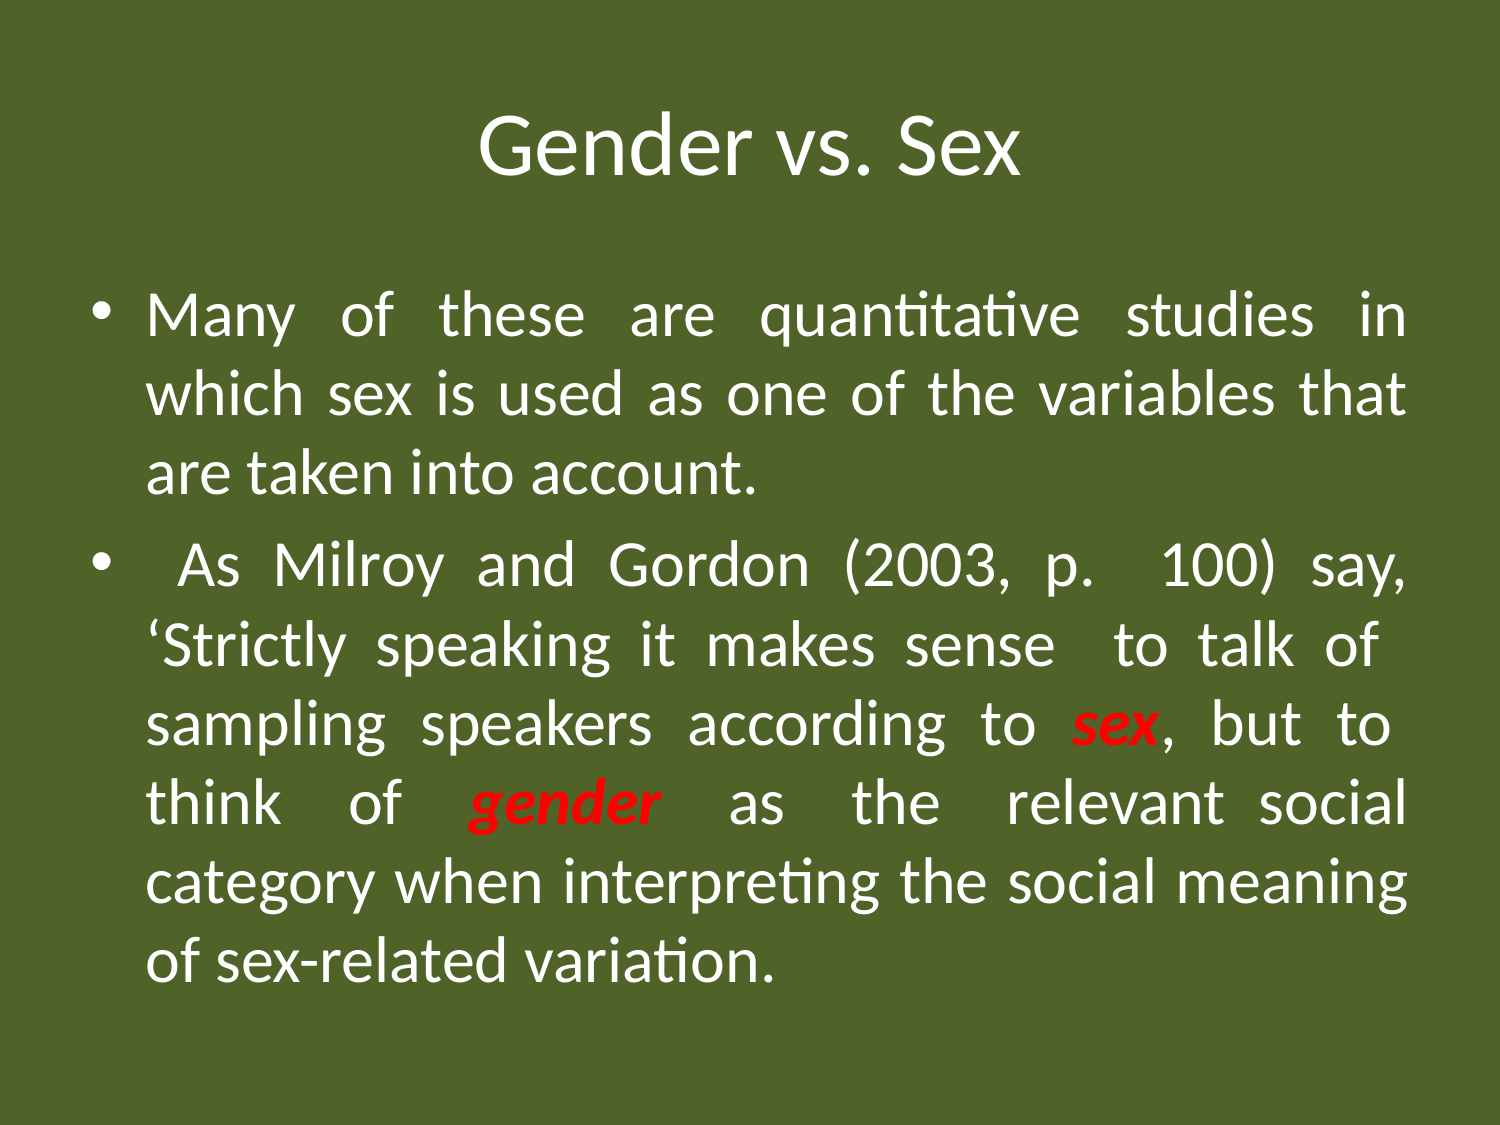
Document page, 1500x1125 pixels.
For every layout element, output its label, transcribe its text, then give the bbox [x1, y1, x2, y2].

title Gender vs. Sex [75, 45, 1425, 233]
list Many of these are quantitative studies in which sex is used as one of the variables that are taken into account. As Milroy and Gordon (2003, p. 100) say, ‘Strictly speaking it makes sense to talk of sampling speakers according to sex, but to think of gender as the relevant social category when interpreting the social meaning of sex-related variation. [75, 262, 1425, 1005]
